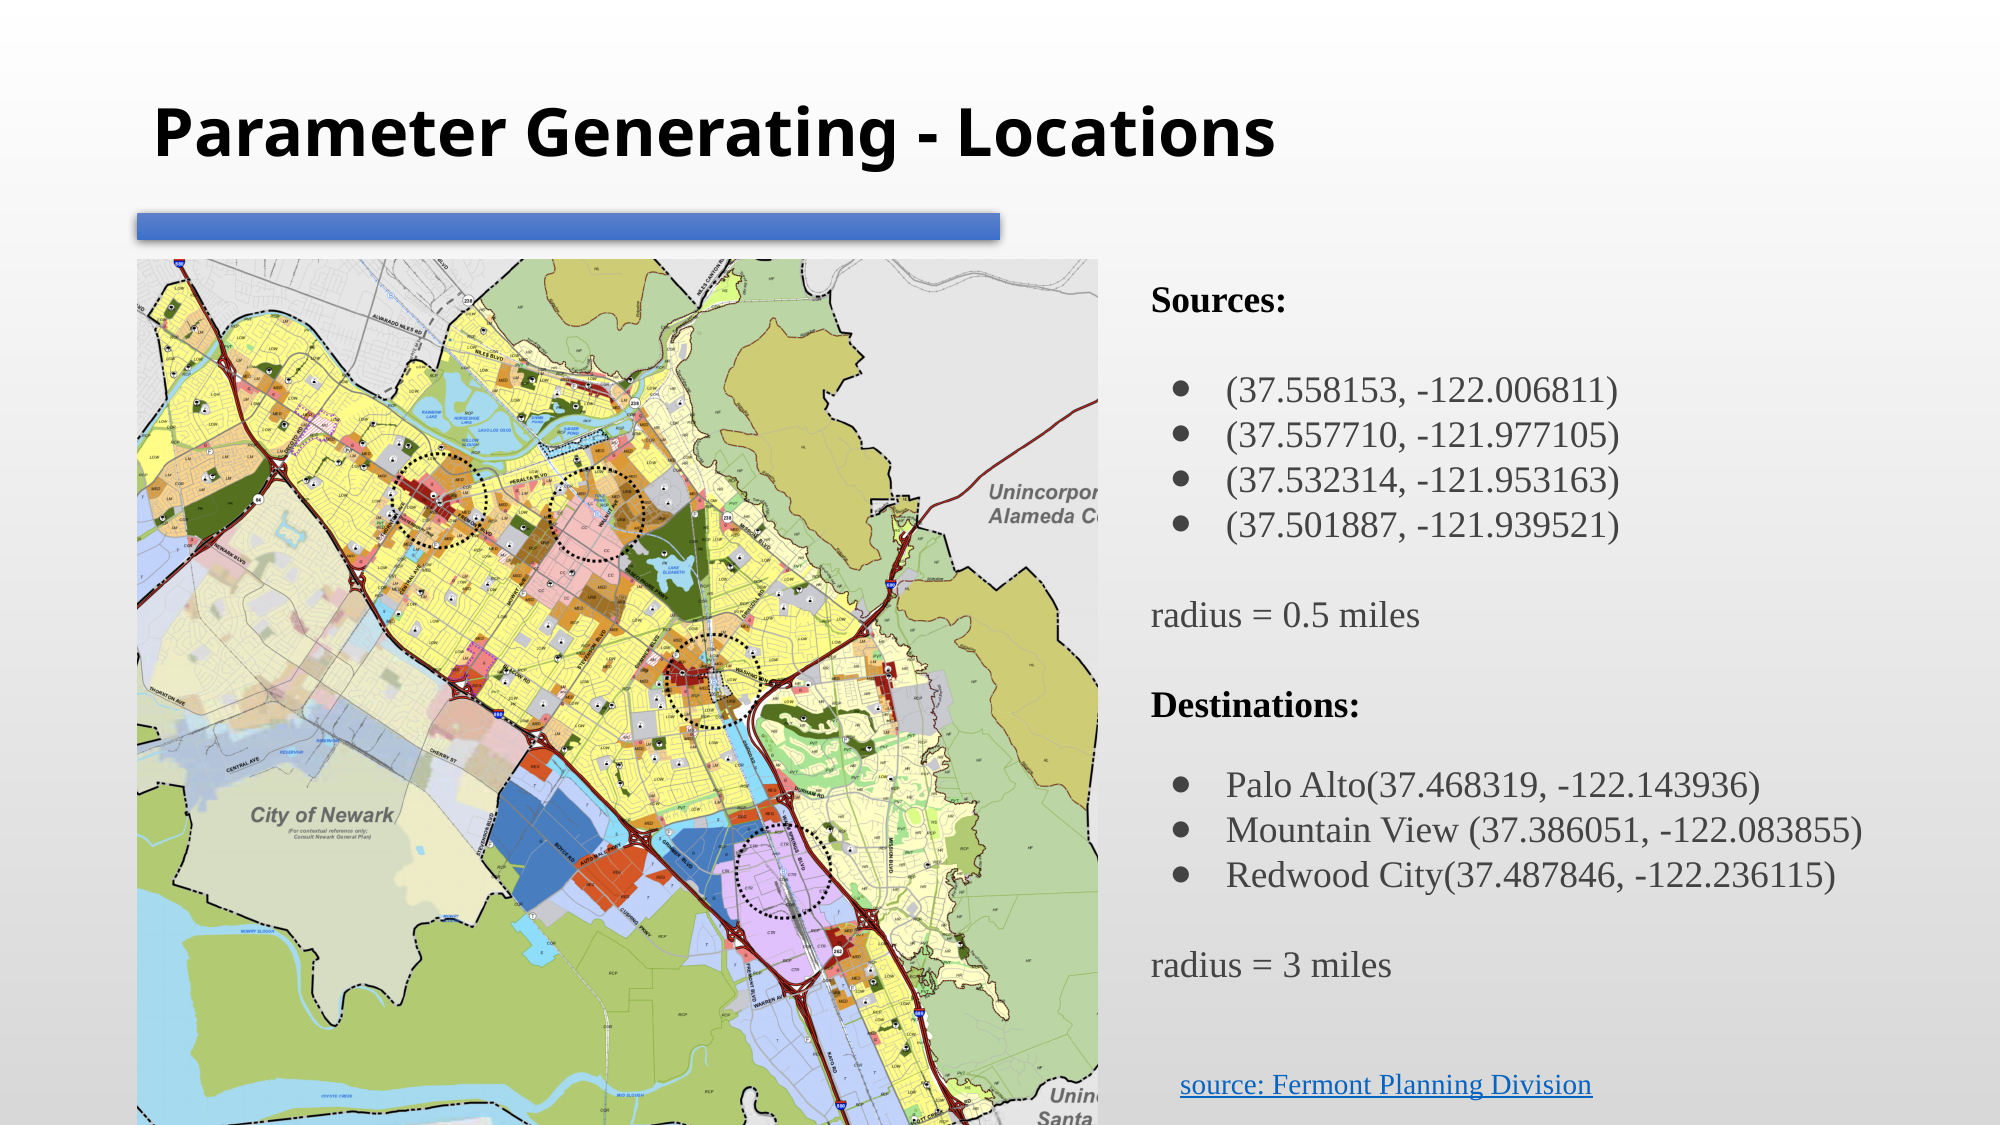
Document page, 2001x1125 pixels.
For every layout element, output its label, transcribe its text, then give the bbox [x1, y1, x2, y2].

text_box Sources: (37.558153, -122.006811) (37.557710, -121.977105) (37.532314, -121.953163) (37.501887, -121.939521) radius = 0.5 miles Destinations: Palo Alto(37.468319, -122.143936) Mountain View (37.386051, -122.083855) Redwood City(37.487846, -122.236115) radius = 3 miles [1135, 259, 1925, 1017]
picture [137, 259, 1098, 1125]
text_box source: Fermont Planning Division [1165, 1050, 1627, 1102]
title Parameter Generating - Locations [137, 59, 1863, 210]
